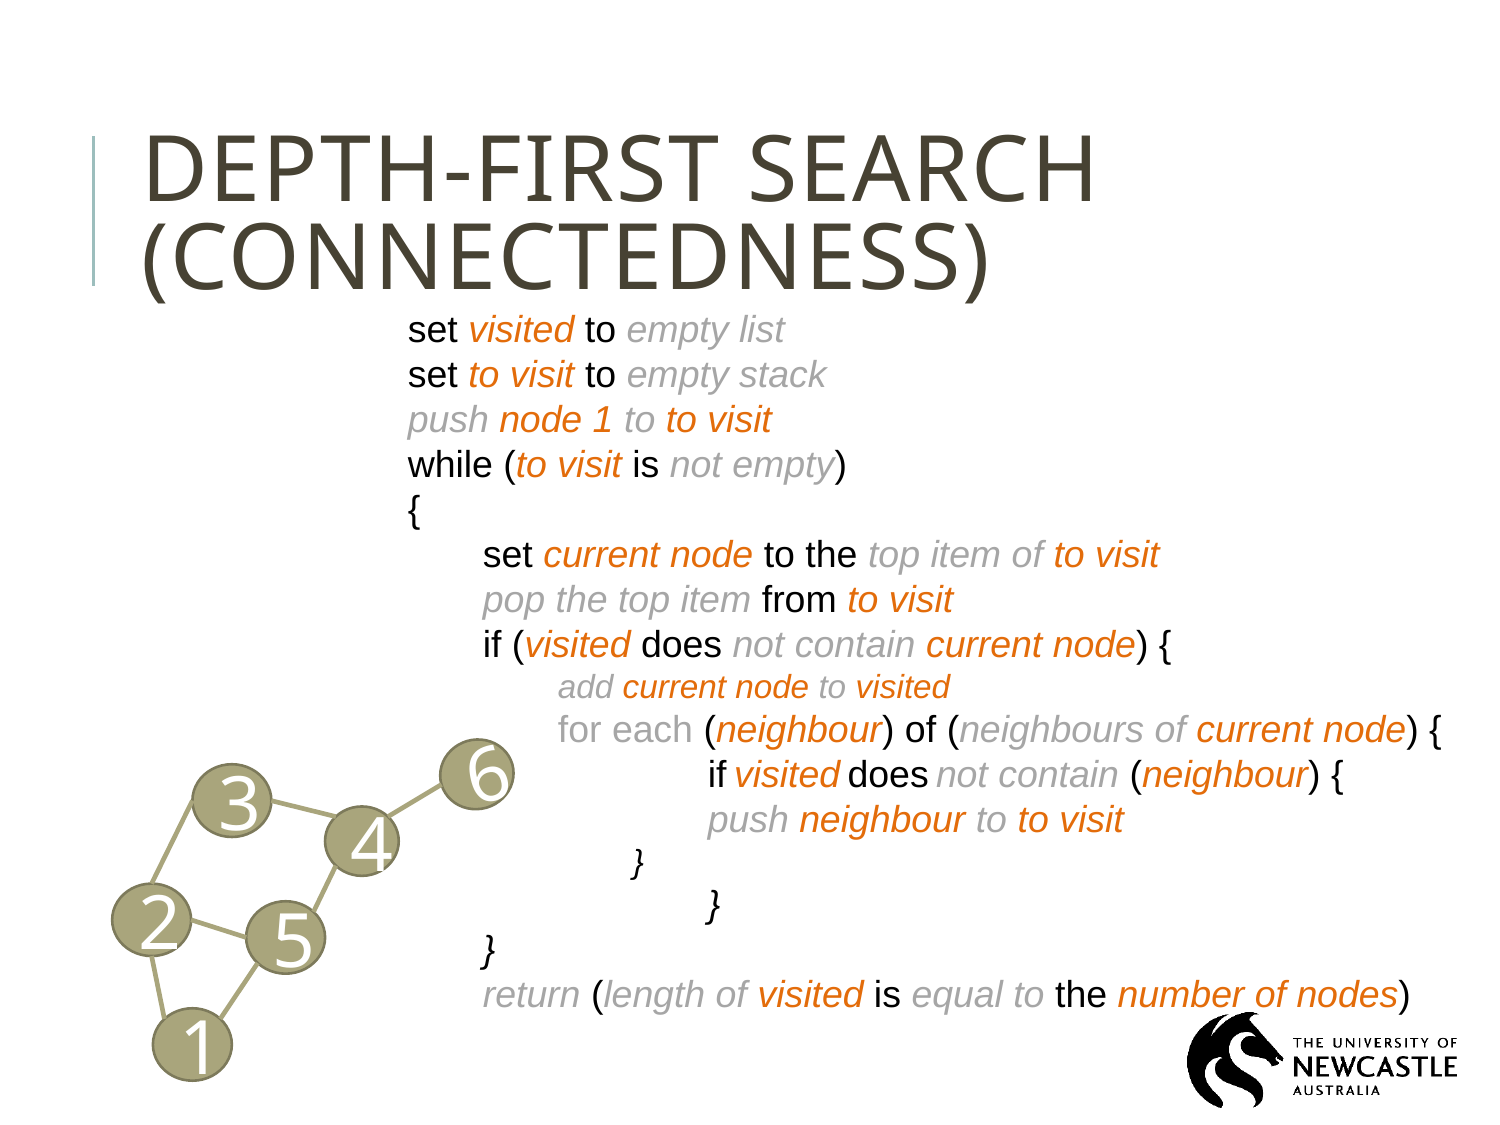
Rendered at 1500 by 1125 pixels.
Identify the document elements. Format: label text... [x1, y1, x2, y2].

picture [1187, 1023, 1457, 1108]
title Depth-First Search (Connectedness) [126, 96, 1322, 342]
text_box set visited to empty list set to visit to empty stack push node 1 to to visit while (to visit is not empty) { set current node to the top item of to visit pop the top item from to visit if (visited does not contain current node) { add current node to visited for each (neighbour) of (neighbours of current node) { if visited does not contain (neighbour) { push neighbour to to visit } } } return (length of visited is equal to the number of nodes) [393, 298, 1483, 1023]
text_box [111, 739, 514, 1081]
